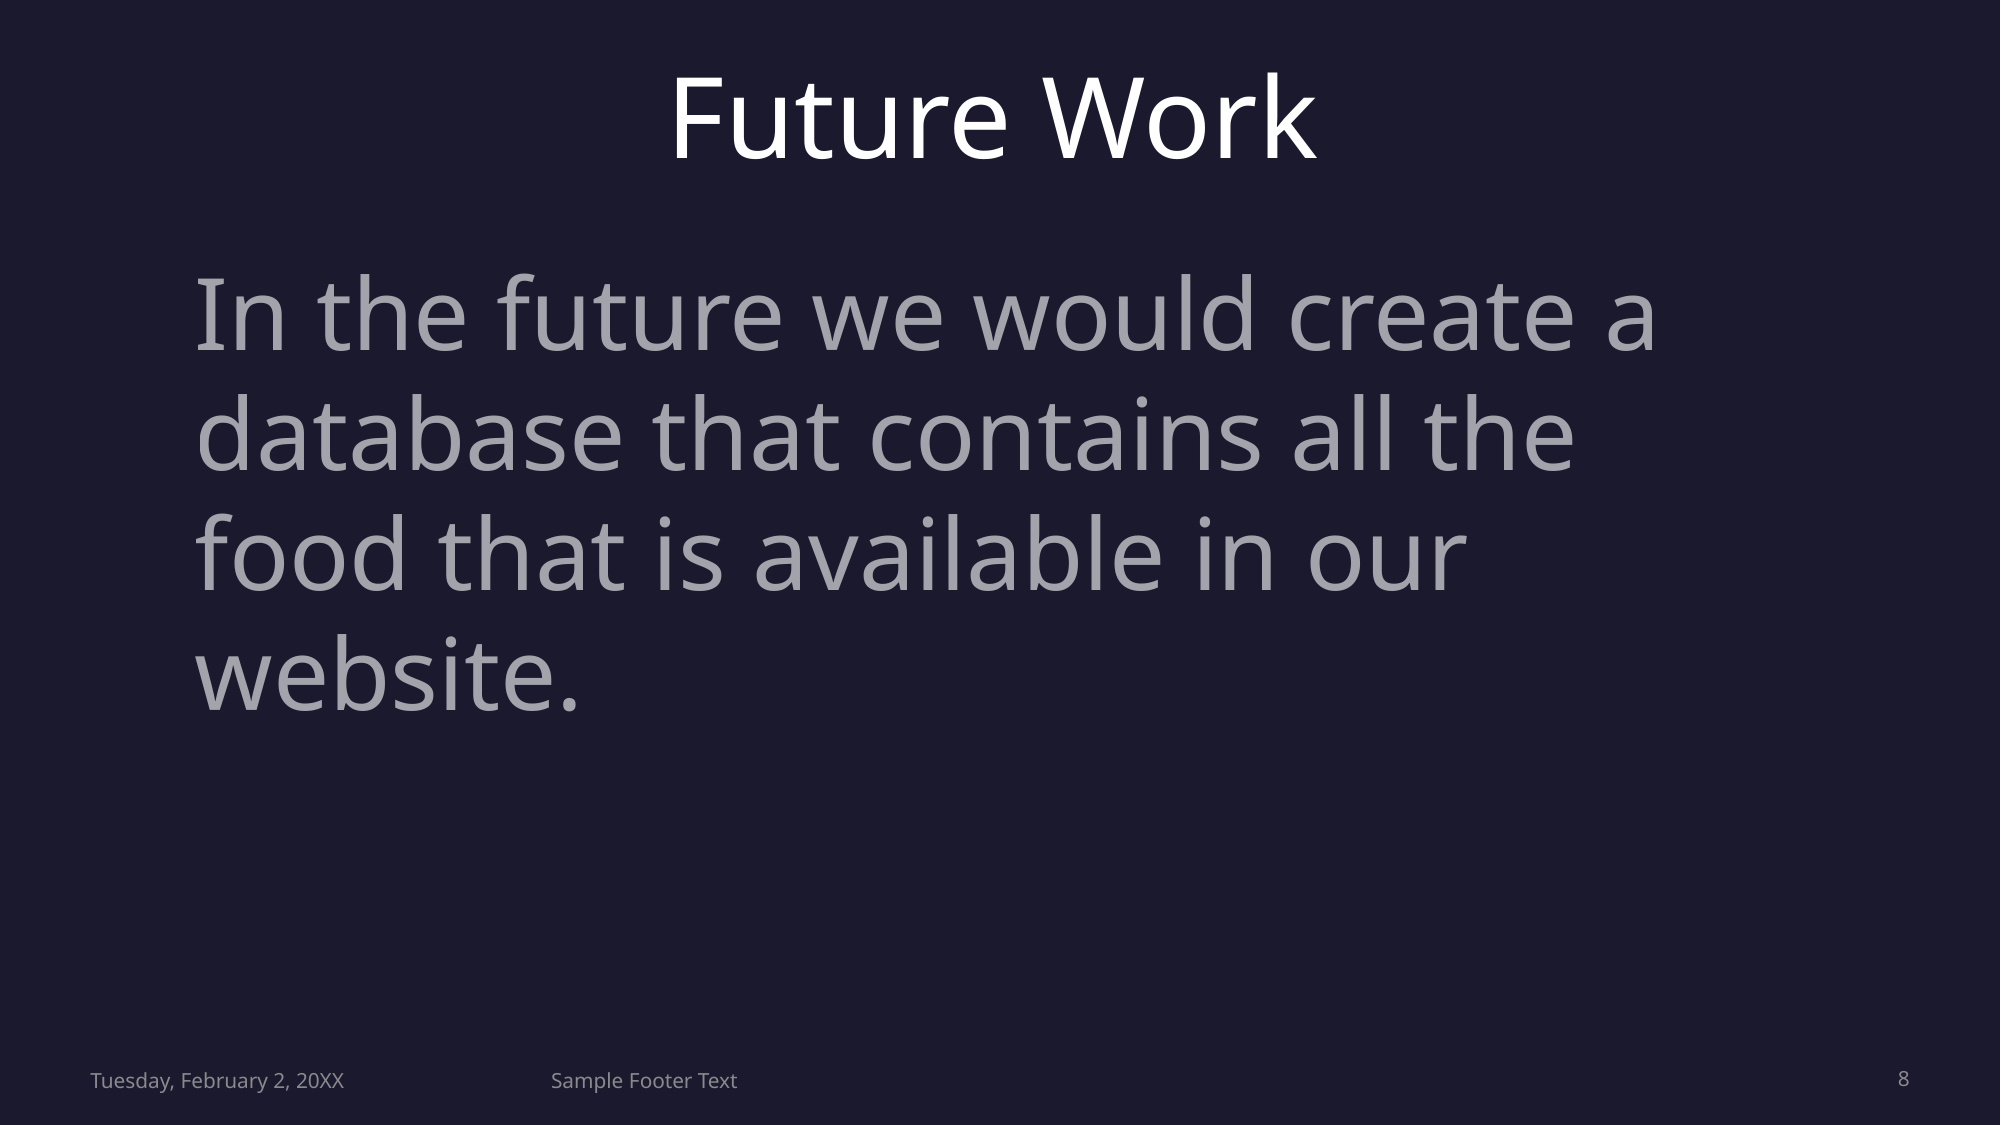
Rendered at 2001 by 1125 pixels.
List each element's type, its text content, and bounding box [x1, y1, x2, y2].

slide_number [90, 1067, 522, 1093]
list In the future we would create a database that contains all the food that is available in our website. [194, 250, 1715, 987]
footer Sample Footer Text [551, 1067, 1598, 1093]
title Future Work [666, 61, 1334, 220]
slide_number 8 [1632, 1067, 1910, 1093]
